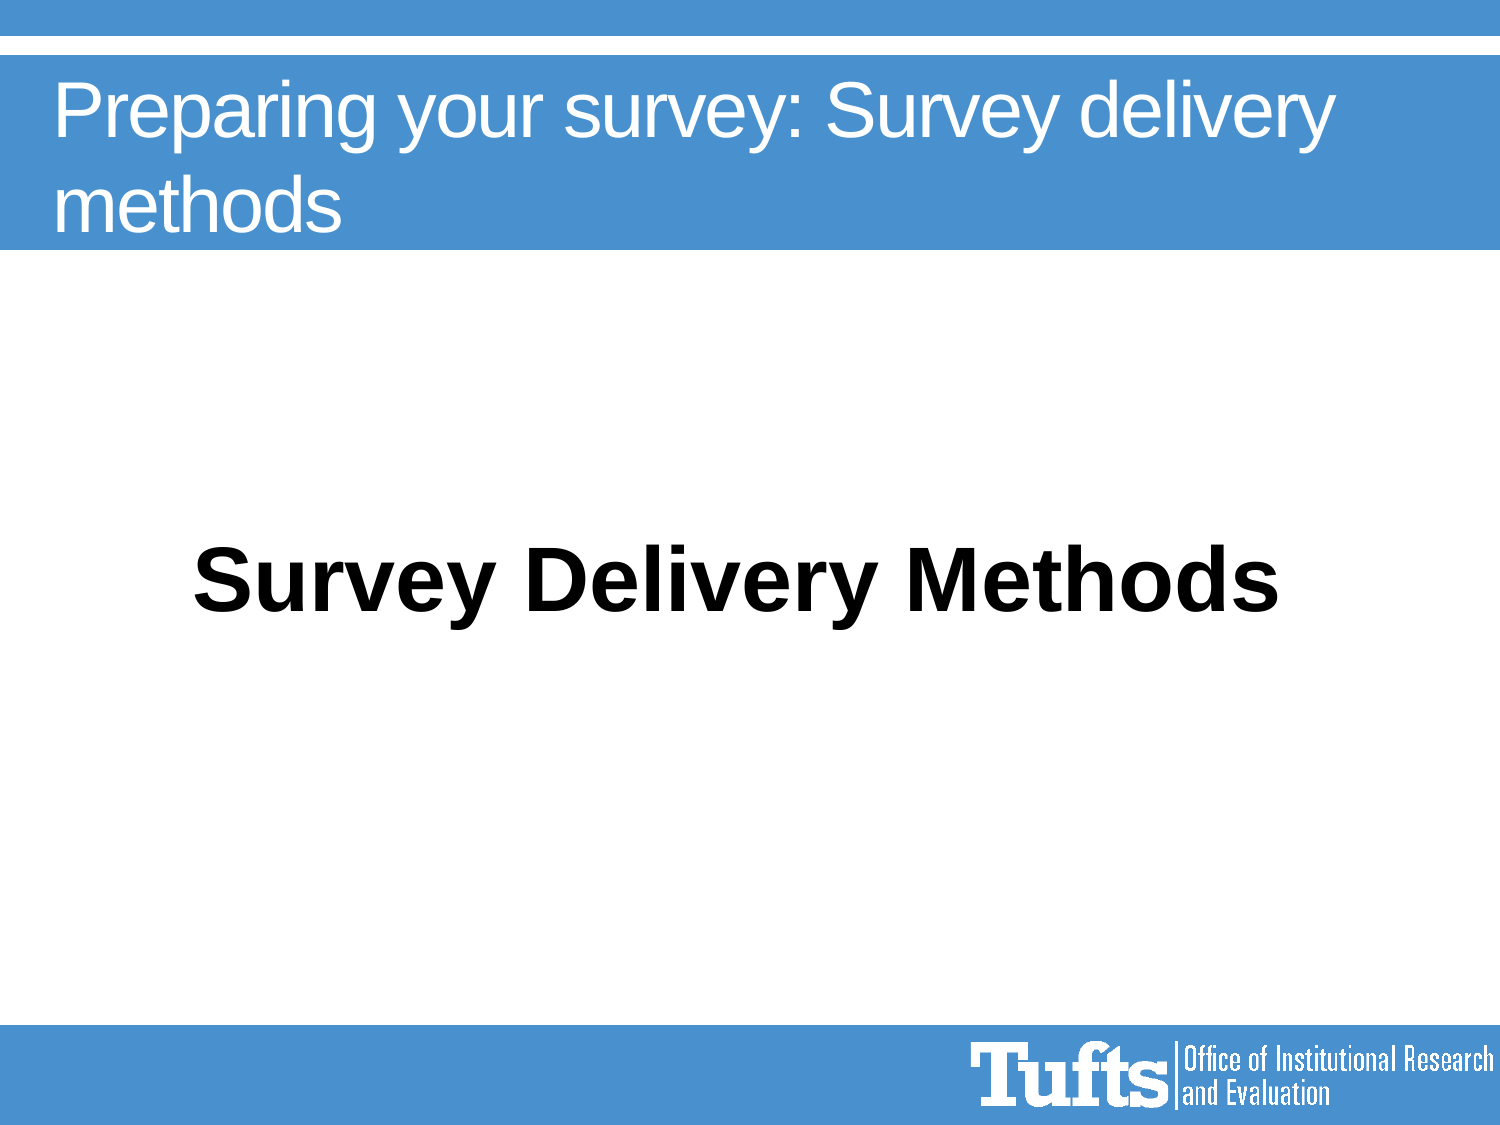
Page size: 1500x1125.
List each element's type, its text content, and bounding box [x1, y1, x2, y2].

list Survey Delivery Methods [50, 262, 1425, 1000]
picture [1181, 1039, 1500, 1111]
picture [970, 1041, 1169, 1111]
title Preparing your survey: Survey delivery methods [37, 71, 1425, 235]
